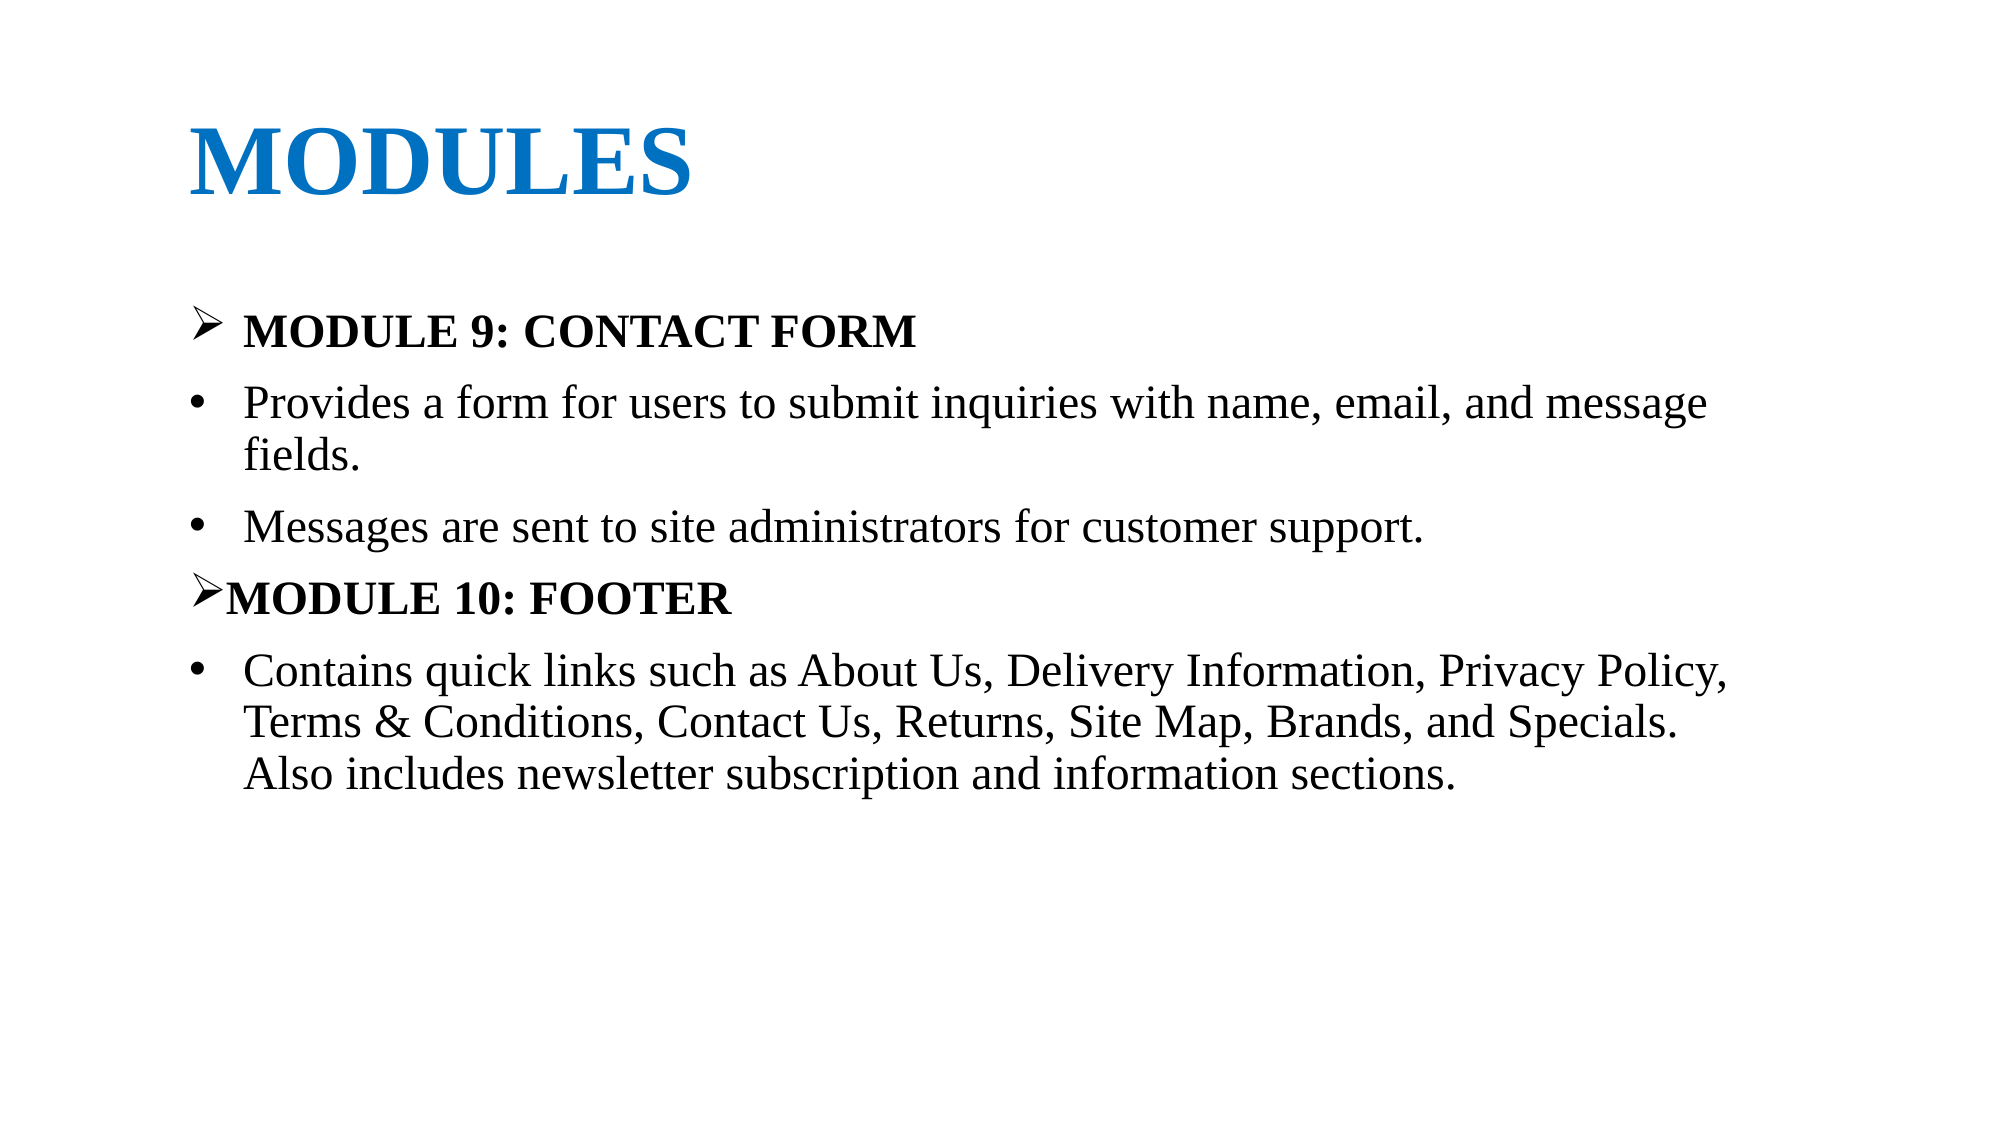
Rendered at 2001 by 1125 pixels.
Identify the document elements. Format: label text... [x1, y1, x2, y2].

subtitle MODULE 9: CONTACT FORM Provides a form for users to submit inquiries with name, email, and message fields. Messages are sent to site administrators for customer support. MODULE 10: FOOTER Contains quick links such as About Us, Delivery Information, Privacy Policy, Terms & Conditions, Contact Us, Returns, Site Map, Brands, and Specials. Also includes newsletter subscription and information sections. [174, 298, 1750, 863]
title MODULES [174, 98, 1675, 298]
